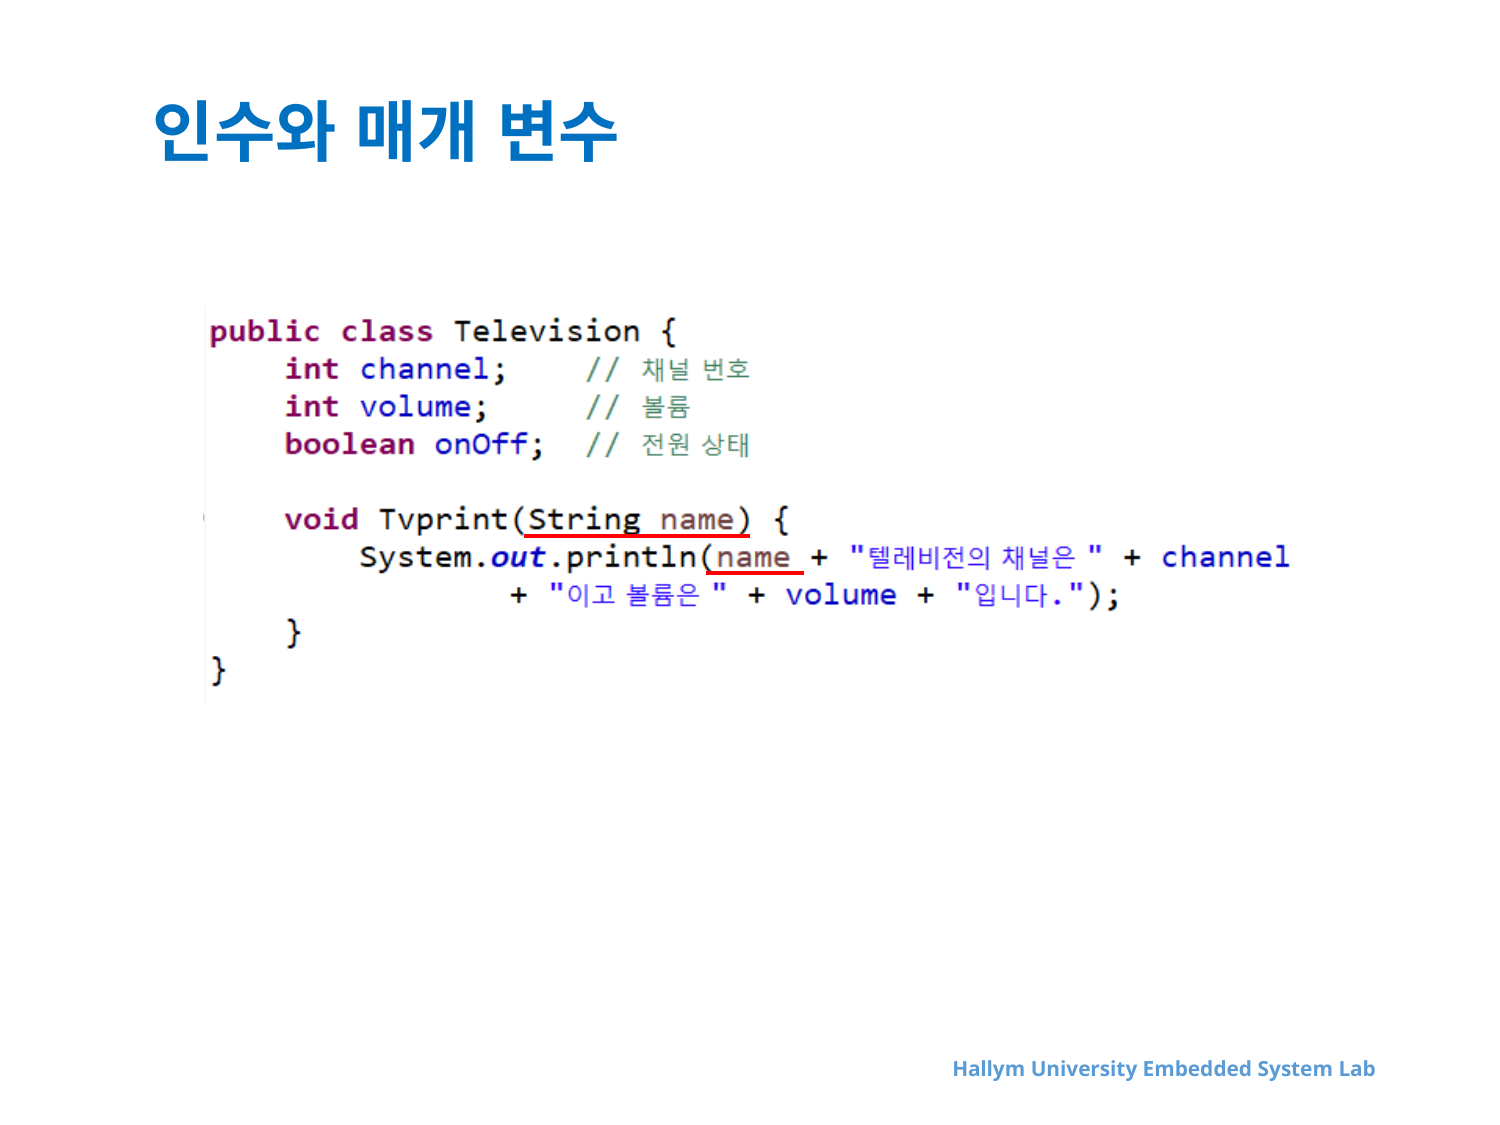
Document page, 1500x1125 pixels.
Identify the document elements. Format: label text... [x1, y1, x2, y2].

footer Hallym University Embedded System Lab [876, 1039, 1452, 1100]
picture [203, 307, 1297, 702]
title 인수와 매개 변수 [103, 59, 1397, 211]
